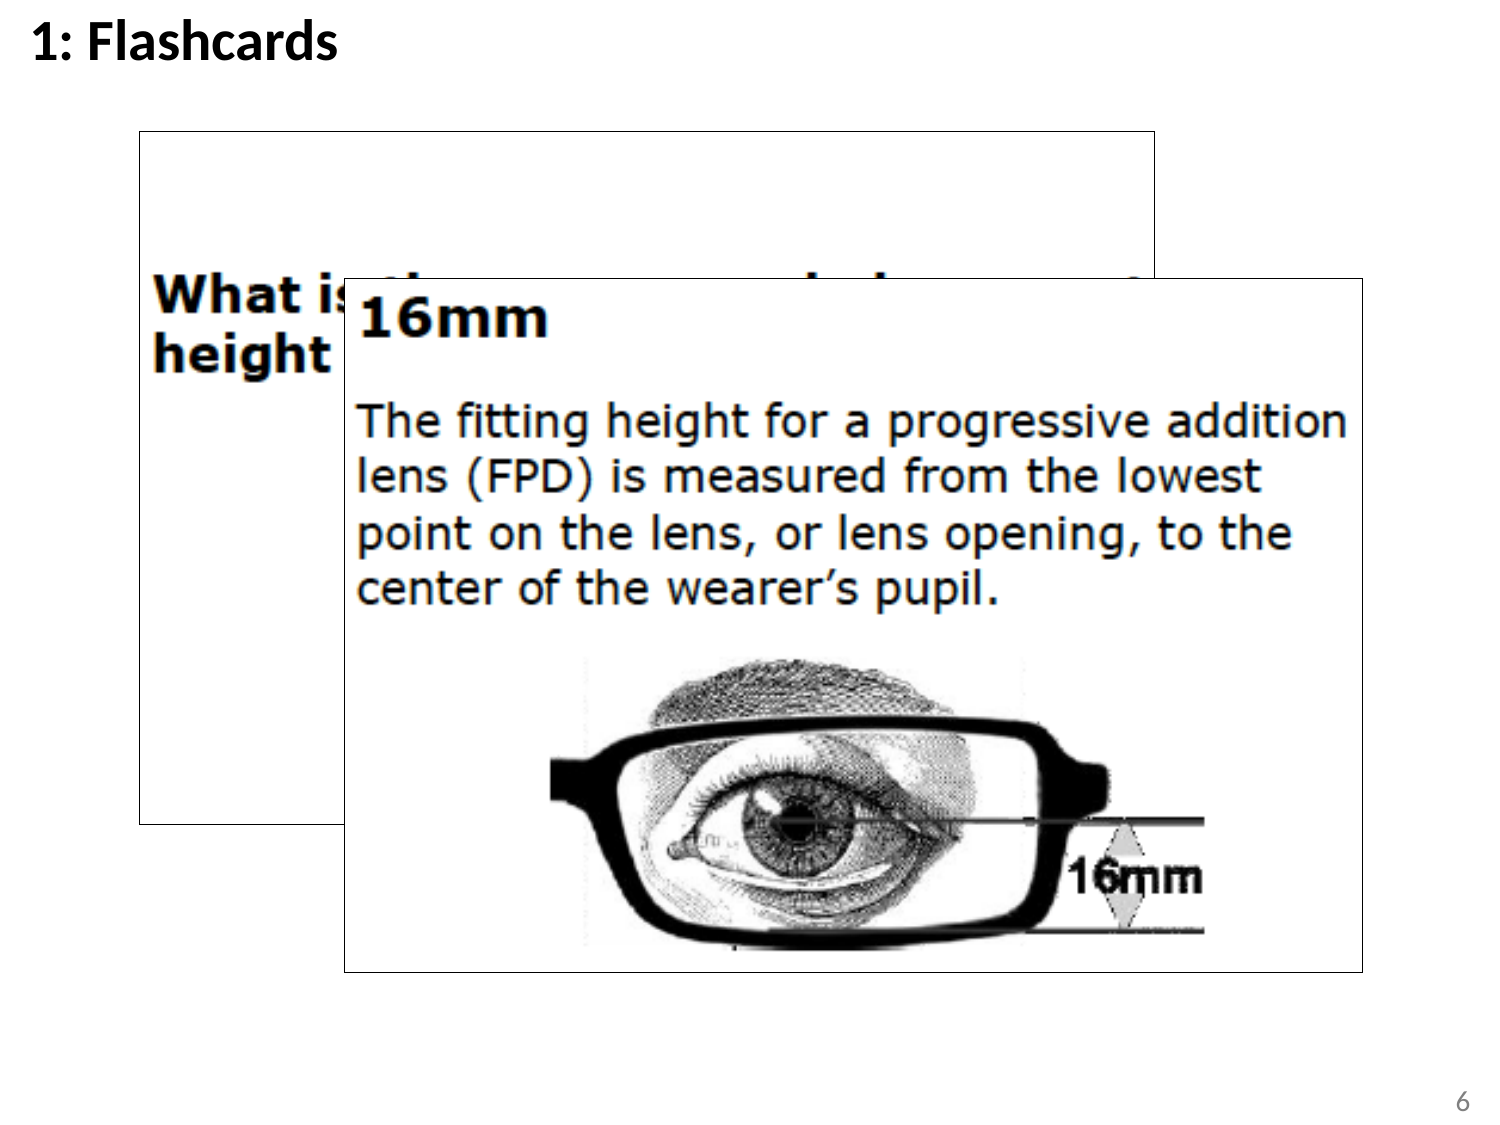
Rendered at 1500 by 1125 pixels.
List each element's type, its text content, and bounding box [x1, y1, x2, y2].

picture [139, 131, 1363, 973]
slide_number 6 [1440, 1081, 1471, 1118]
title 1: Flashcards [28, 1, 345, 74]
